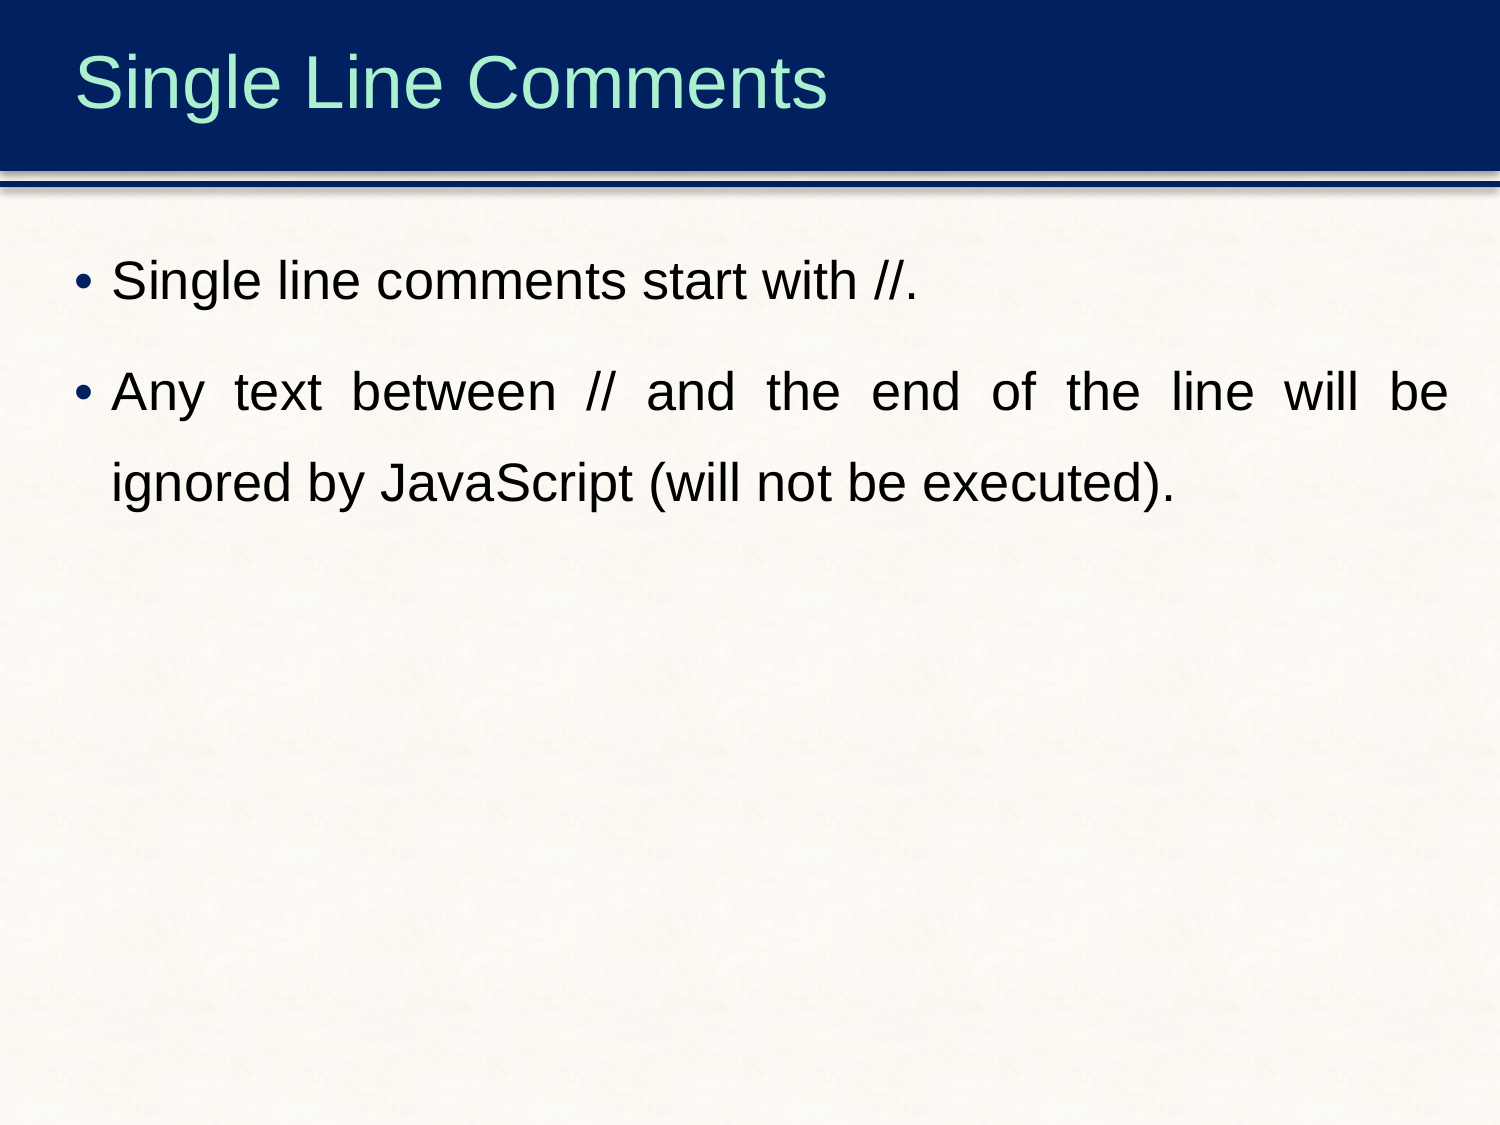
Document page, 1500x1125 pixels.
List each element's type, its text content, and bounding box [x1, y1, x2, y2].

list Single line comments start with //. Any text between // and the end of the line will be ignored by JavaScript (will not be executed). [59, 212, 1468, 1099]
title Single Line Comments [59, 0, 1500, 171]
